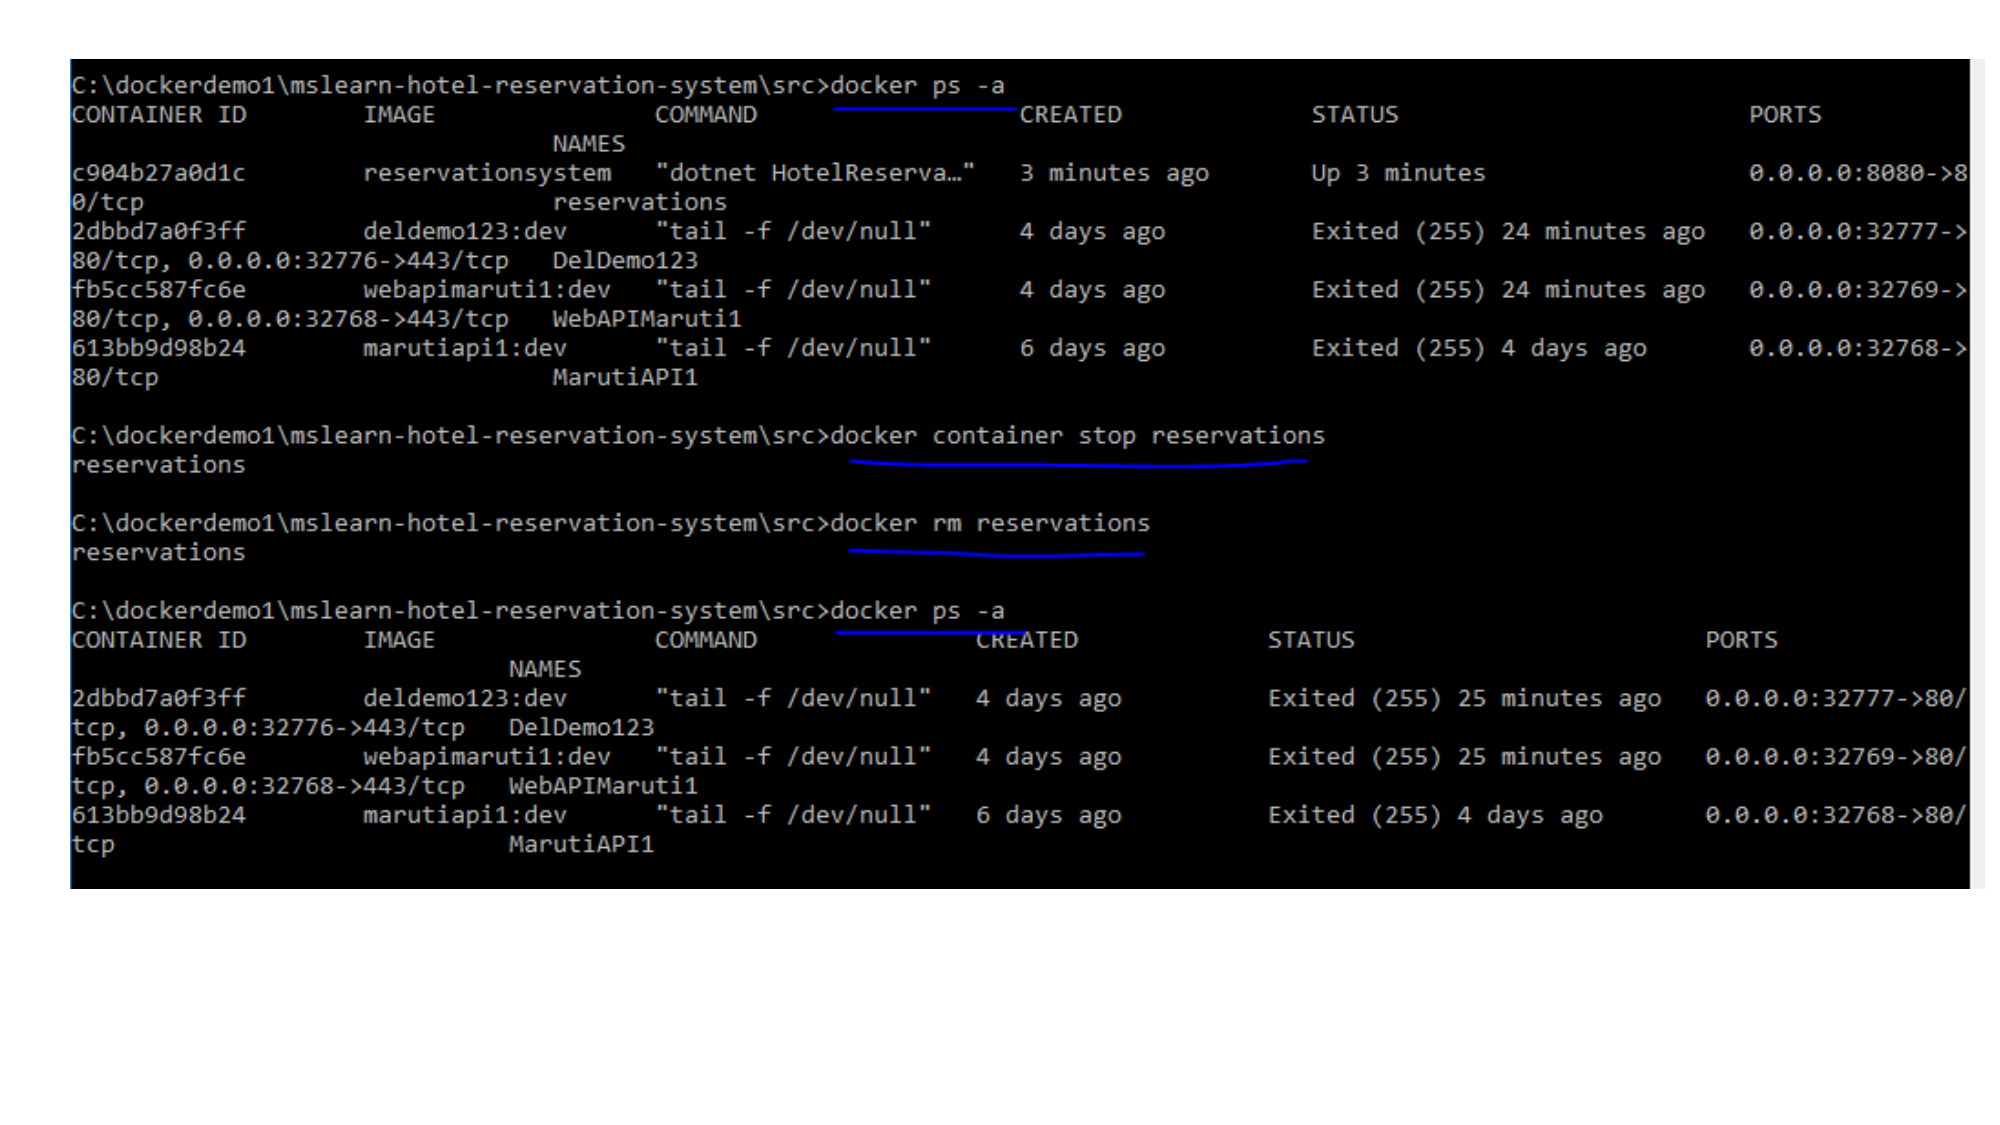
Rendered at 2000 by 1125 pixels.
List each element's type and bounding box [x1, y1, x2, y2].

picture [70, 59, 1985, 889]
